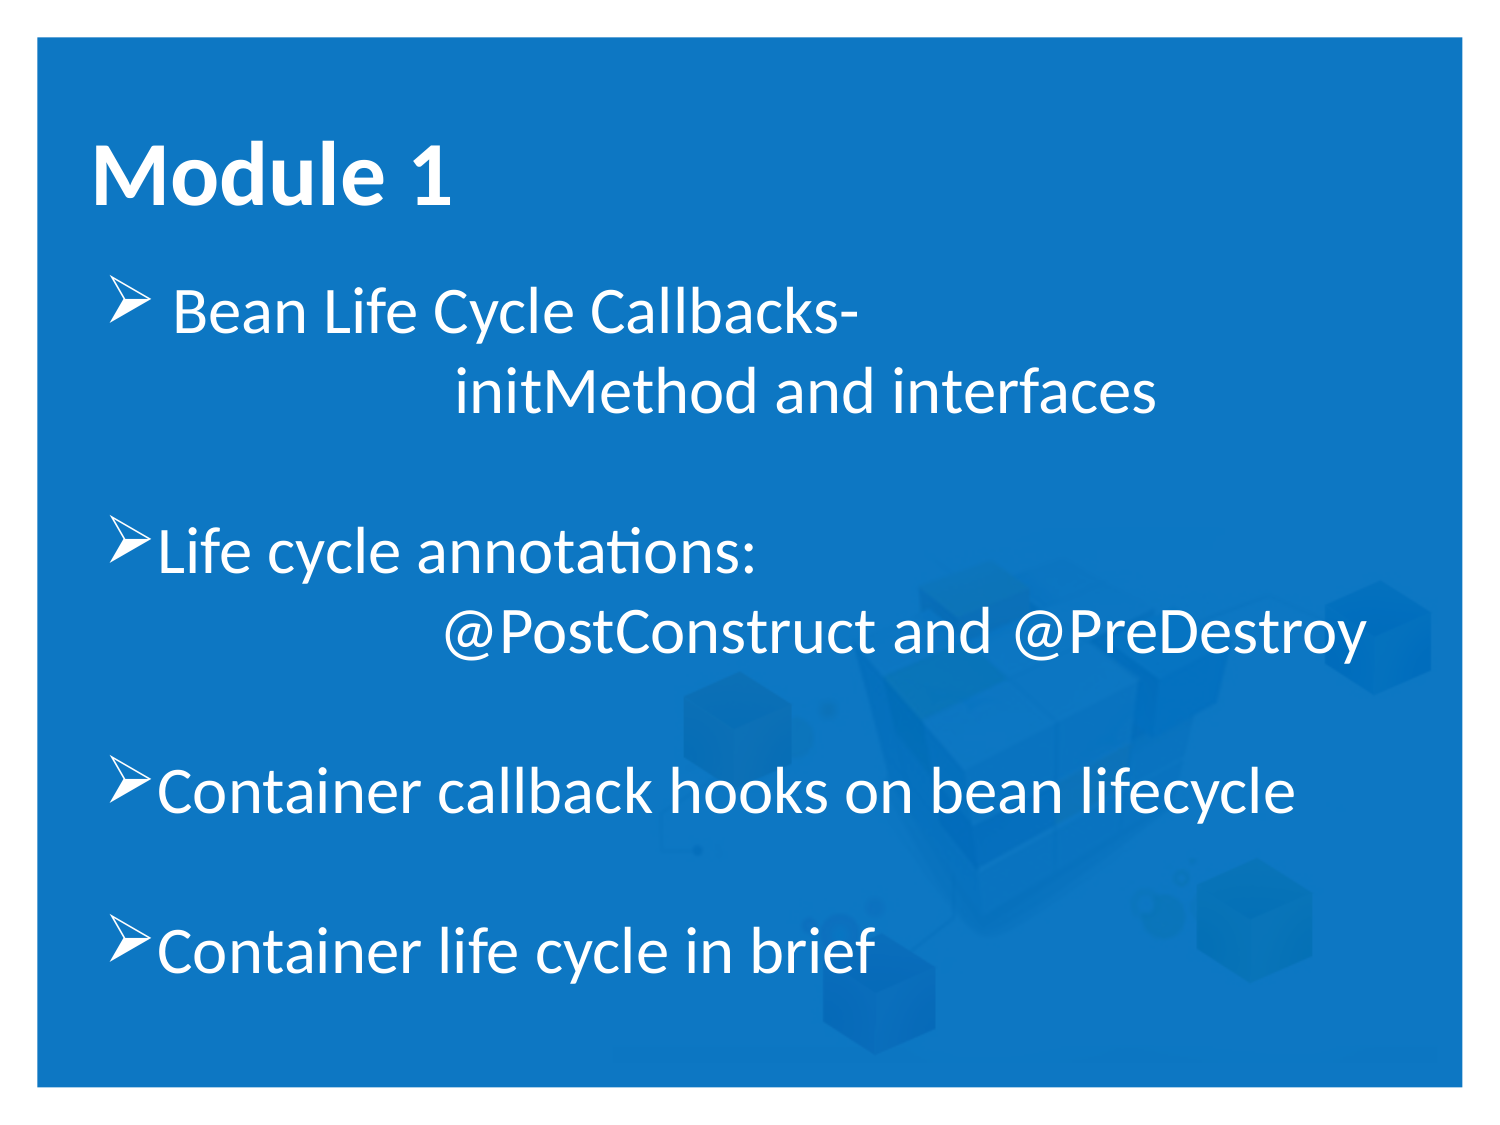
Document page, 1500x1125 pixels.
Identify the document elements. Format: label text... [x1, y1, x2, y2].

list [87, 187, 738, 199]
title Module 1 [74, 74, 1500, 263]
text_box Bean Life Cycle Callbacks- initMethod and interfaces Life cycle annotations: @PostConstruct and @PreDestroy Container callback hooks on bean lifecycle Container life cycle in brief [50, 199, 1438, 1125]
